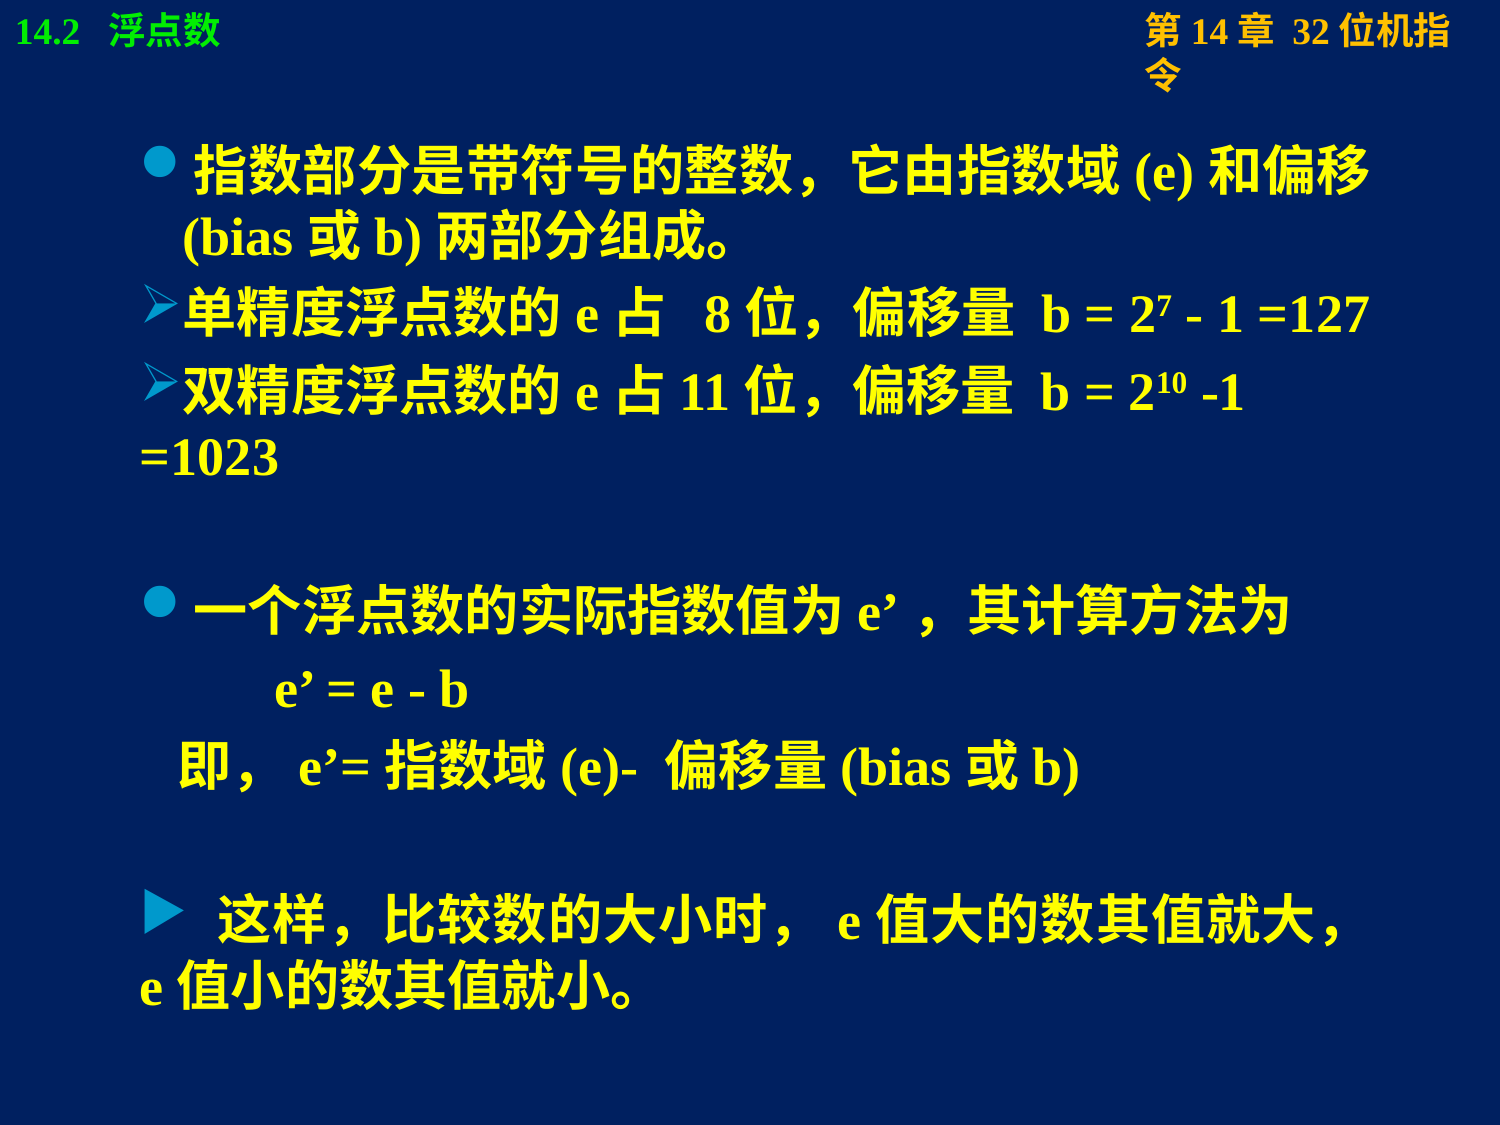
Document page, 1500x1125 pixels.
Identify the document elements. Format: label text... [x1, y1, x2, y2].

list 指数部分是带符号的整数，它由指数域(e)和偏移(bias或b)两部分组成。 单精度浮点数的e占 8位，偏移量 b = 27 - 1 =127 双精度浮点数的e占11位，偏移量 b = 210 -1 =1023 一个浮点数的实际指数值为e’，其计算方法为 e’ = e - b 即，e’=指数域(e)- 偏移量(bias或b) 这样，比较数的大小时，e值大的数其值就大，e值小的数其值就小。 [124, 128, 1400, 994]
title [112, 68, 1388, 257]
